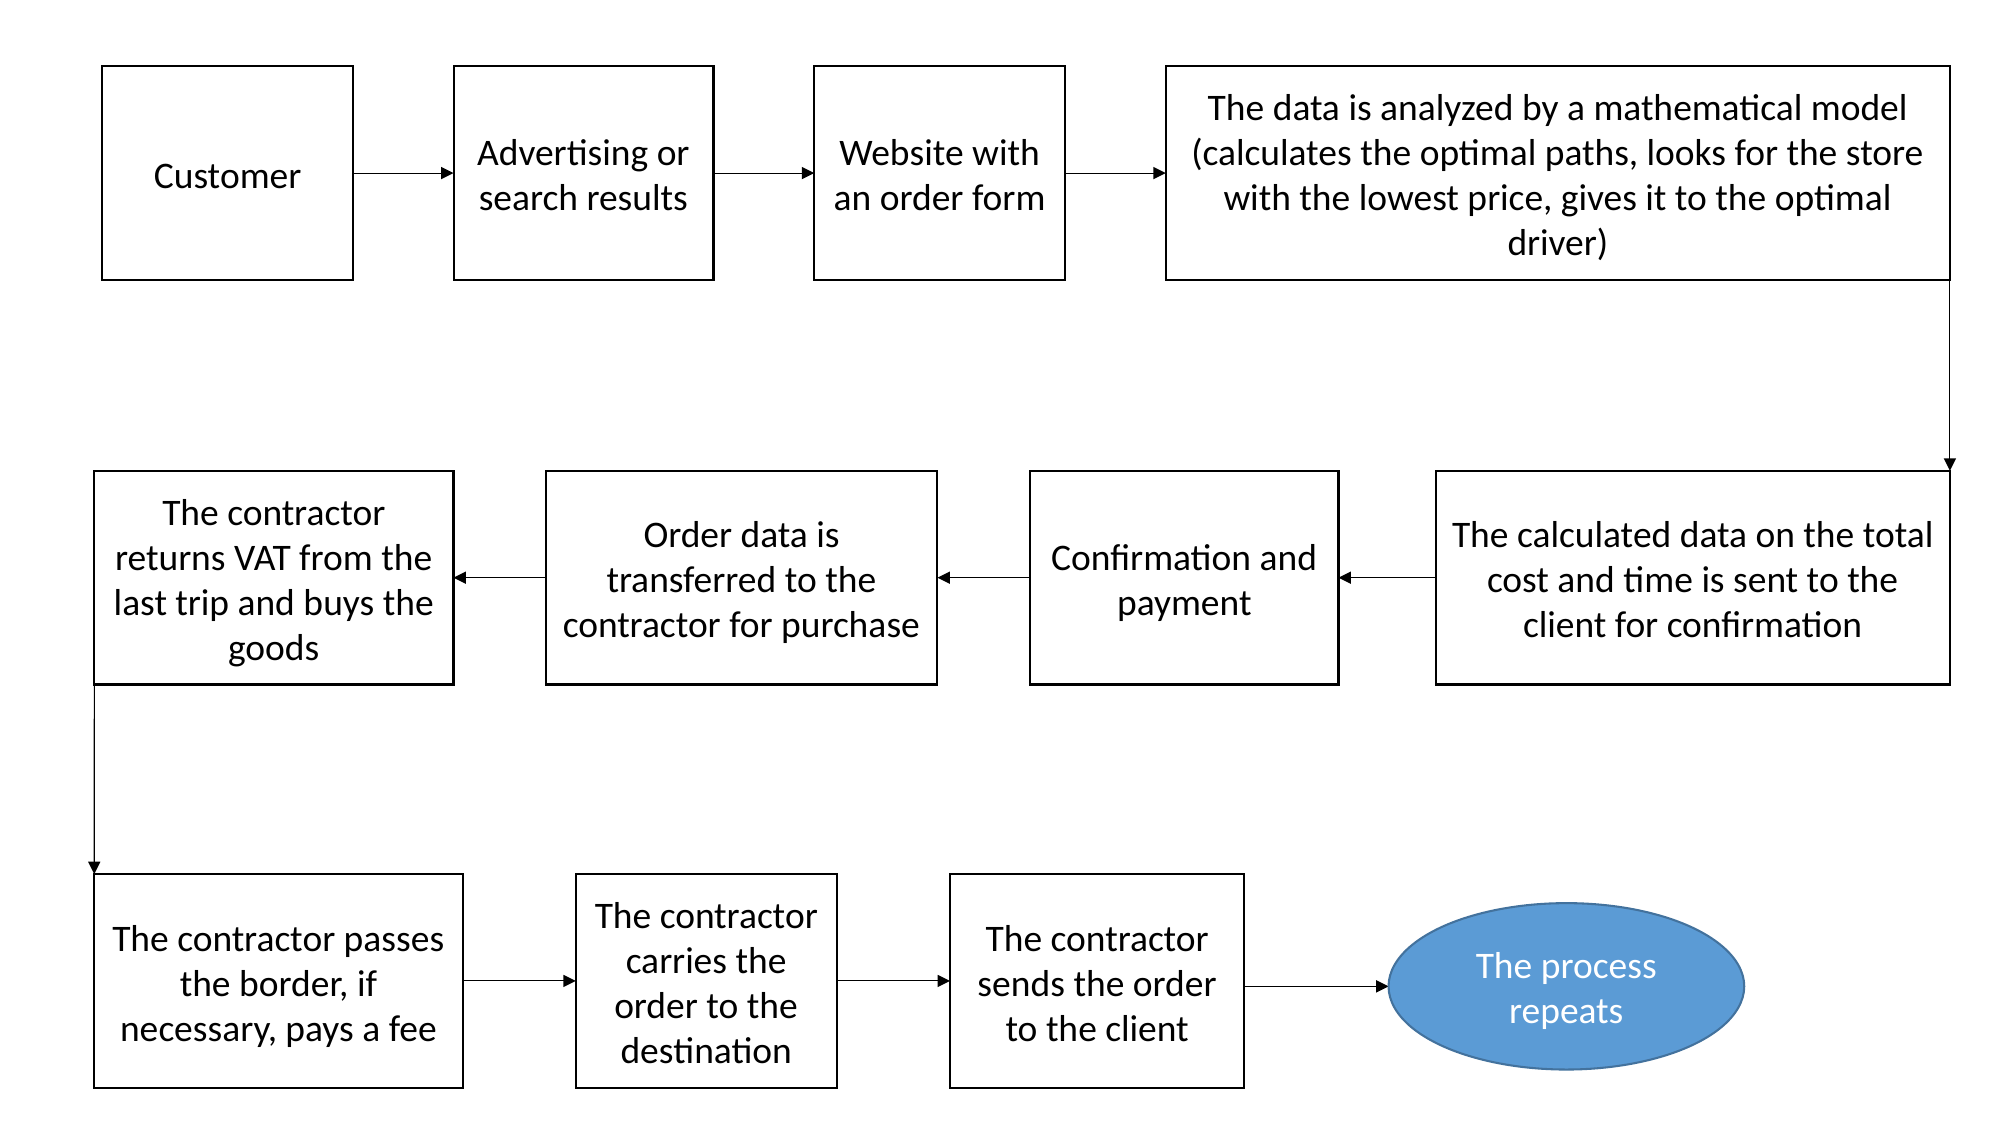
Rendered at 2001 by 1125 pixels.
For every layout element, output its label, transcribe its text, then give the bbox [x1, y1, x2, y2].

text_box Website with an order form [813, 65, 1066, 281]
text_box Order data is transferred to the contractor for purchase [545, 470, 938, 686]
text_box The contractor returns VAT from the last trip and buys the goods [93, 470, 455, 686]
text_box Confirmation and payment [1029, 470, 1340, 686]
text_box The calculated data on the total cost and time is sent to the client for confirmation [1435, 470, 1951, 686]
text_box Customer [101, 65, 354, 281]
text_box The contractor carries the order to the destination [575, 873, 838, 1089]
text_box The contractor sends the order to the client [949, 873, 1245, 1089]
text_box The process repeats [1387, 902, 1746, 1071]
text_box The contractor passes the border, if necessary, pays a fee [93, 873, 464, 1089]
text_box The data is analyzed by a mathematical model (calculates the optimal paths, looks for the store with the lowest price, gives it to the optimal driver) [1165, 65, 1951, 281]
text_box Advertising or search results [453, 65, 715, 281]
